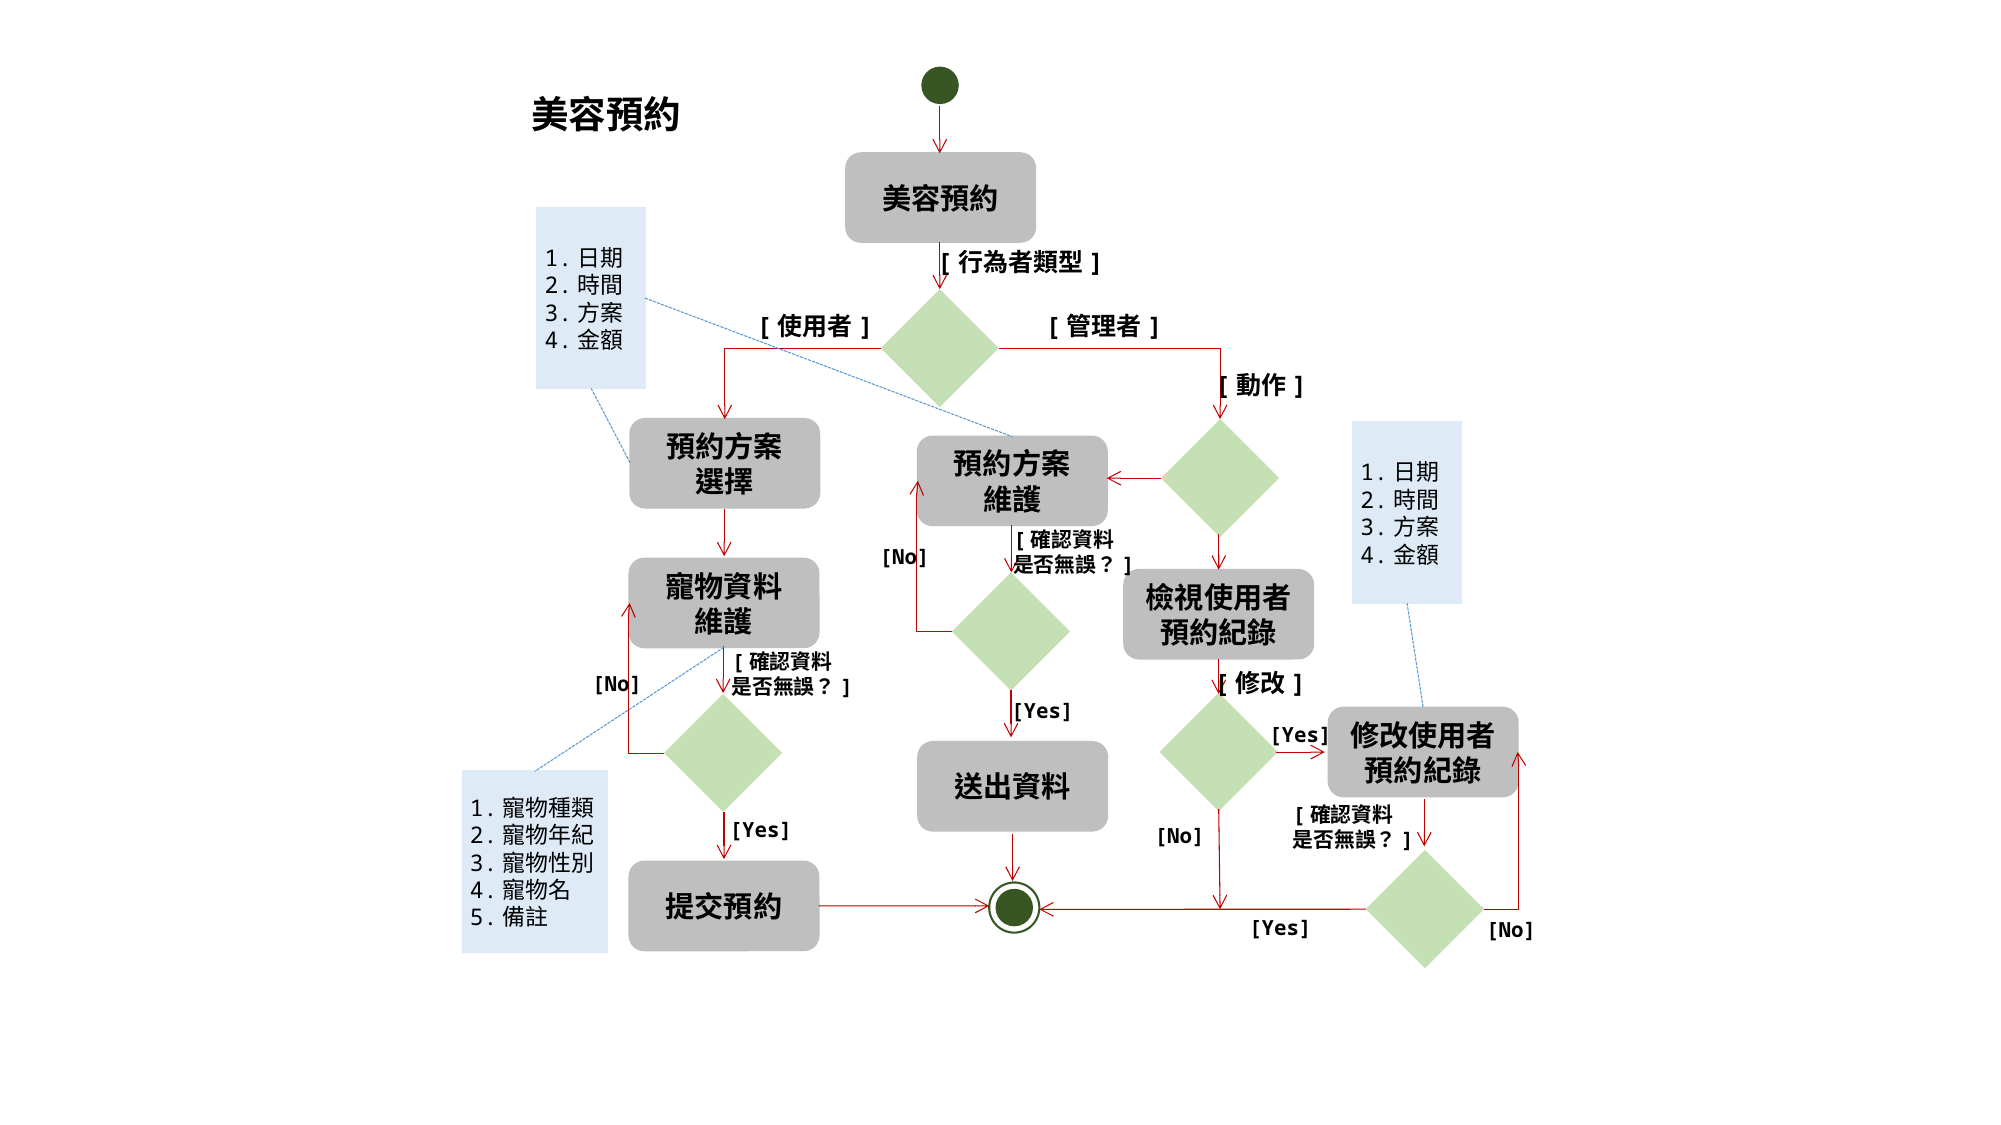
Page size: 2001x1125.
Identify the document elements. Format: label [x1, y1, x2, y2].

text_box [462, 67, 1548, 969]
